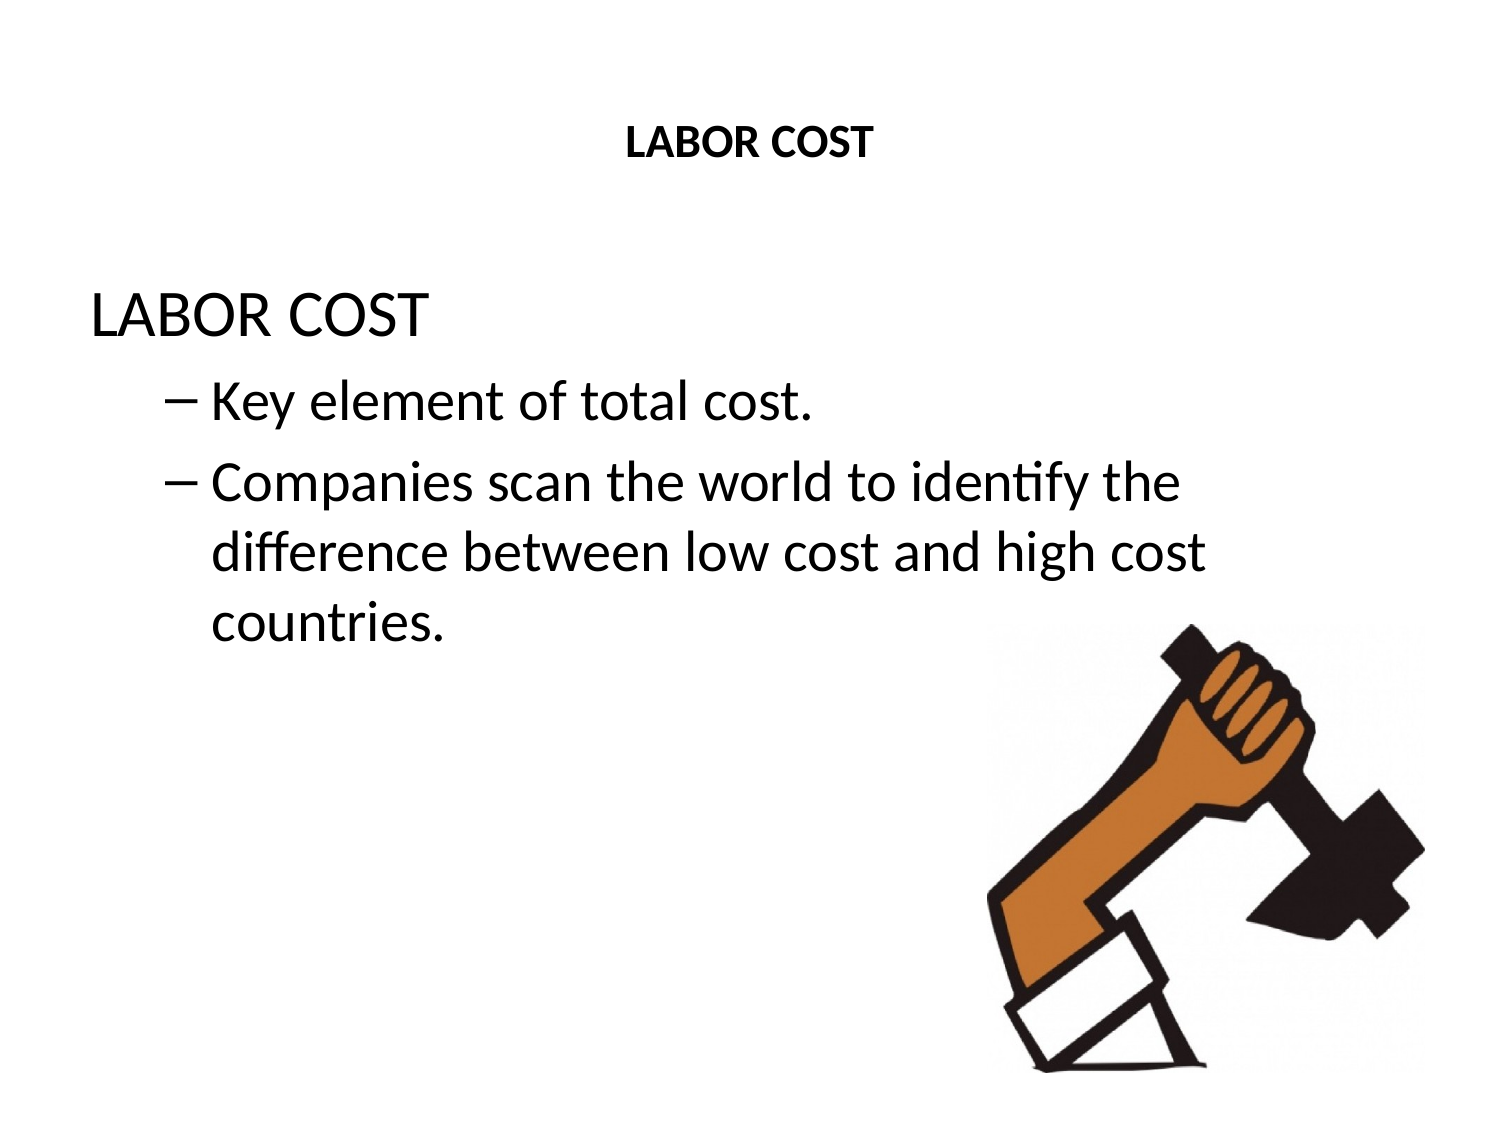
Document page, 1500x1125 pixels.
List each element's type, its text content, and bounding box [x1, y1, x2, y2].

list LABOR COST Key element of total cost. Companies scan the world to identify the difference between low cost and high cost countries. [75, 262, 1425, 1005]
title LABOR COST [75, 45, 1425, 233]
picture [987, 624, 1426, 1073]
